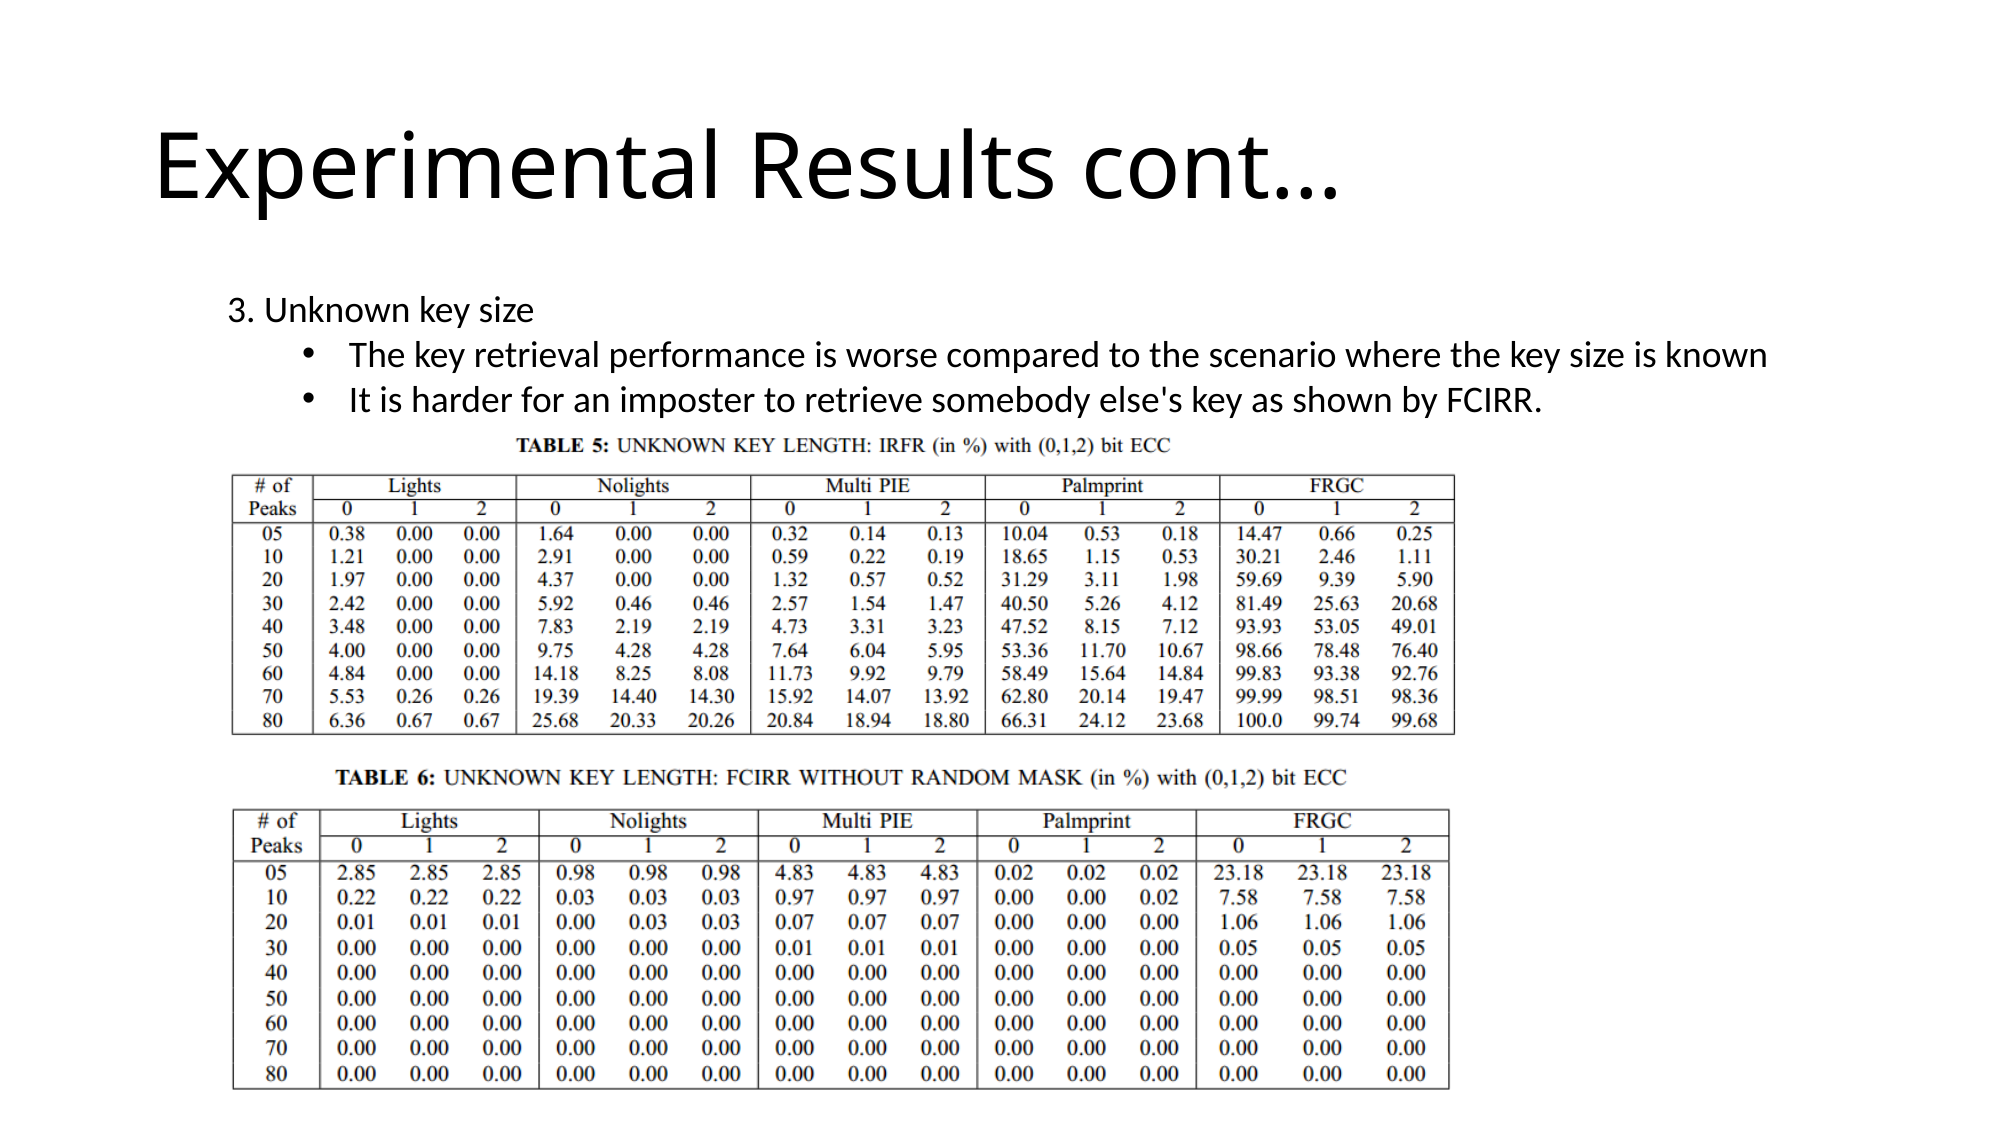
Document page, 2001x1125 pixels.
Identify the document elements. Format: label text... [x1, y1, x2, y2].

picture [218, 428, 1478, 1108]
title Experimental Results cont… [137, 59, 1863, 278]
text_box 3. Unknown key size The key retrieval performance is worse compared to the scenario where the key size is known It is harder for an imposter to retrieve somebody else's key as shown by FCIRR. [212, 277, 1794, 427]
